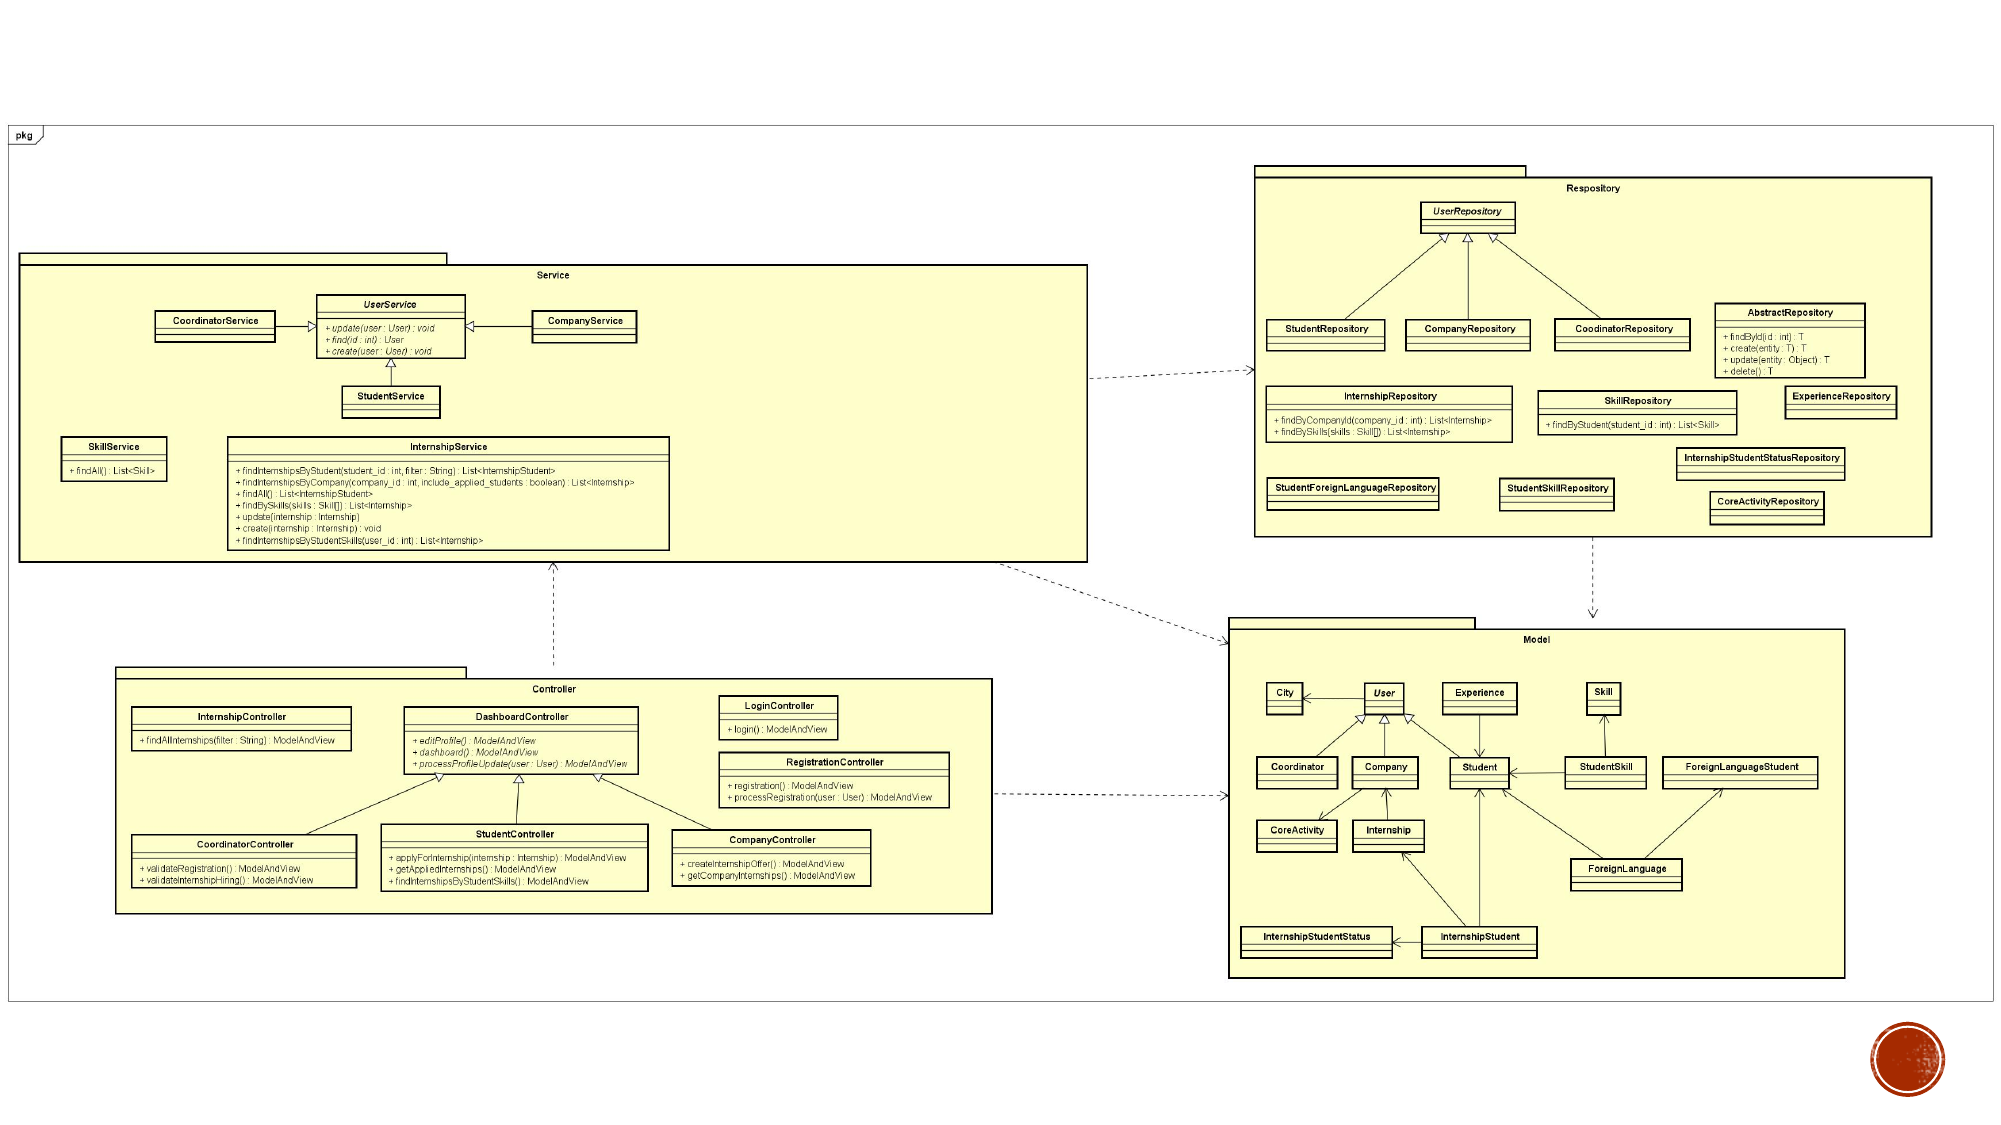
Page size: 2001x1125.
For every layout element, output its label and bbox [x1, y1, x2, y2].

picture [0, 117, 1998, 1006]
